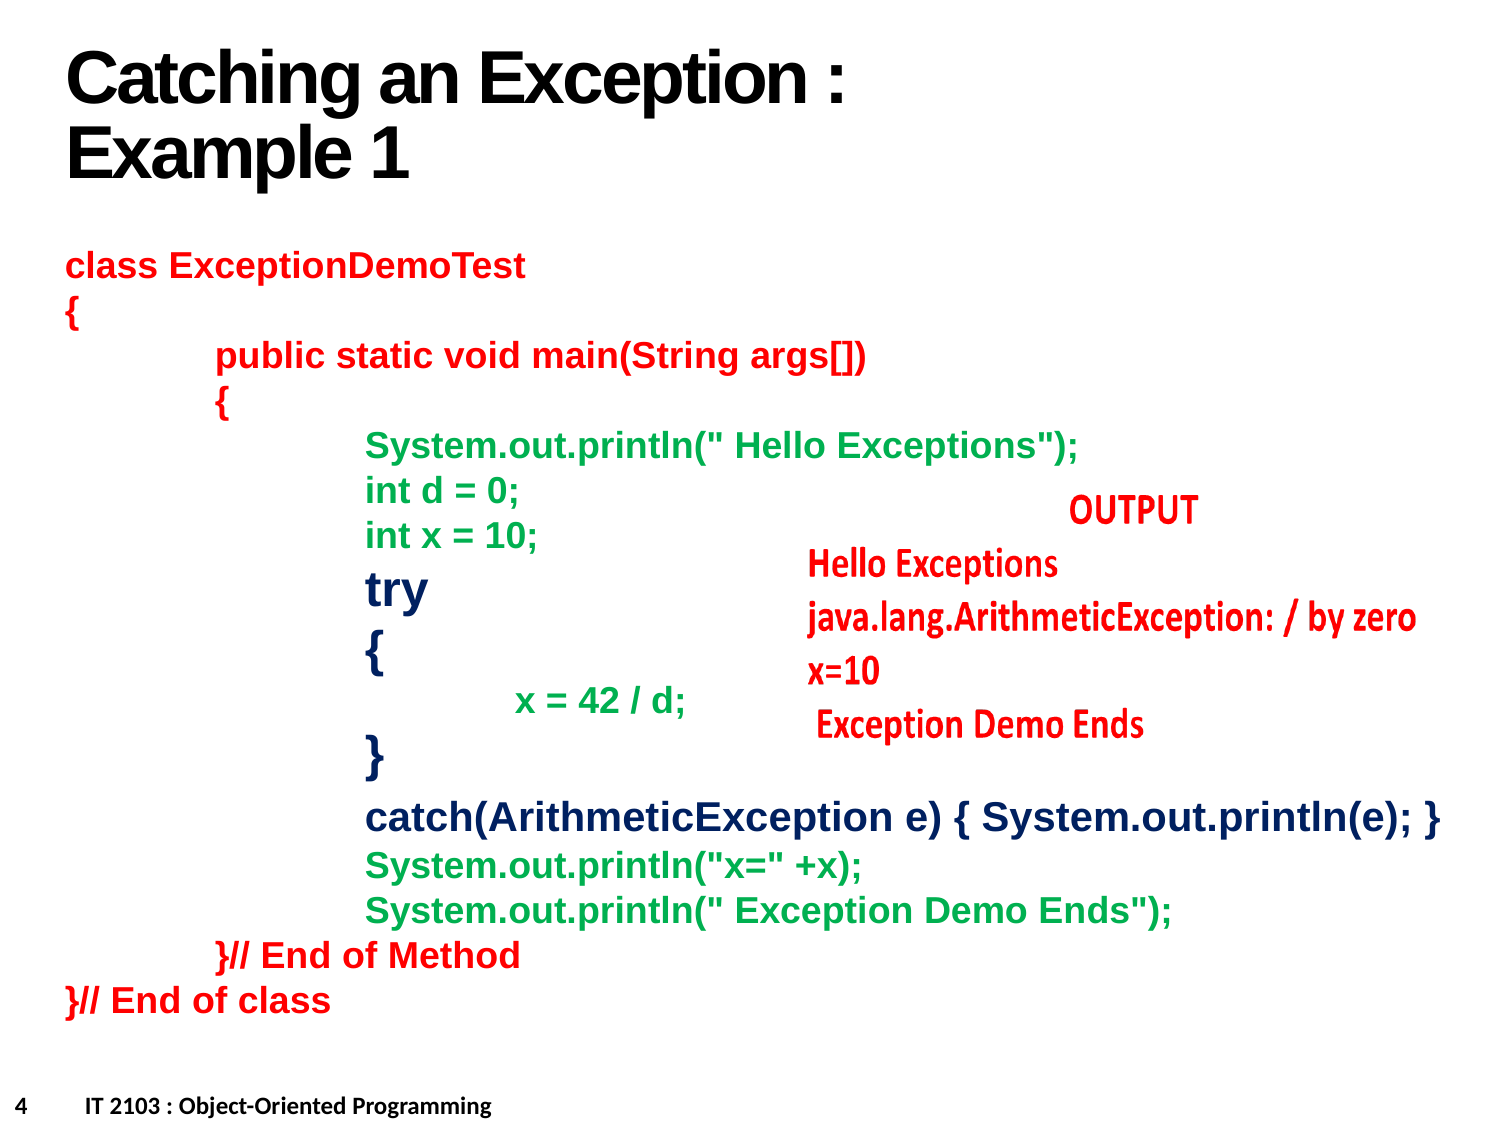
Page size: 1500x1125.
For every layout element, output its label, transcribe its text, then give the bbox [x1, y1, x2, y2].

text_box class ExceptionDemoTest { public static void main(String args[]) { System.out.println(" Hello Exceptions"); int d = 0; int x = 10; try { x = 42 / d; } catch(ArithmeticException e) { System.out.println(e); } System.out.println("x=" +x); System.out.println(" Exception Demo Ends"); }// End of Method }// End of class [50, 233, 1500, 1029]
list Catching an Exception : Example 1 [50, 24, 1088, 213]
picture [785, 467, 1471, 776]
